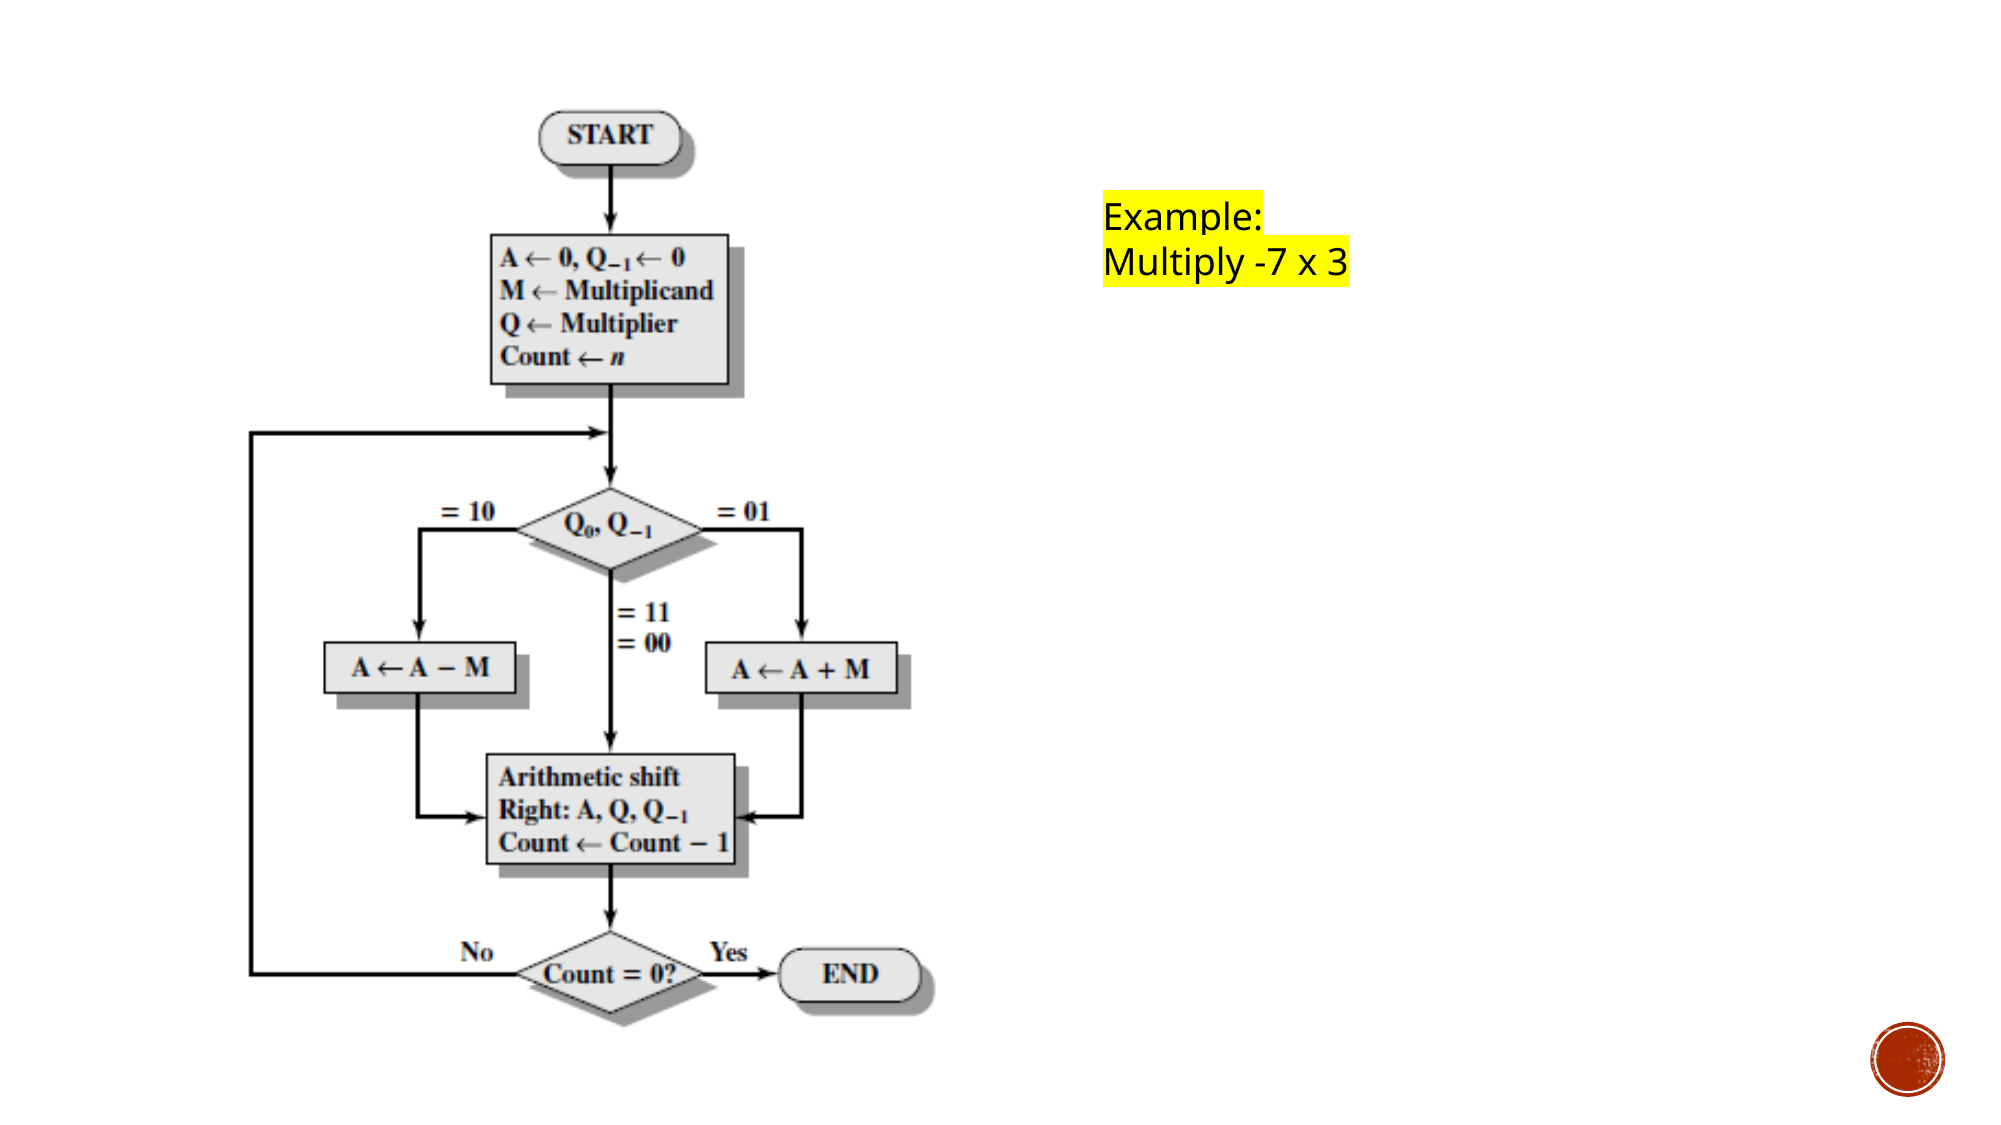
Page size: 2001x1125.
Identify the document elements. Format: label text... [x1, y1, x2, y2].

text_box Example: Multiply -7 x 3 [1087, 185, 1364, 291]
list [235, 96, 945, 1029]
